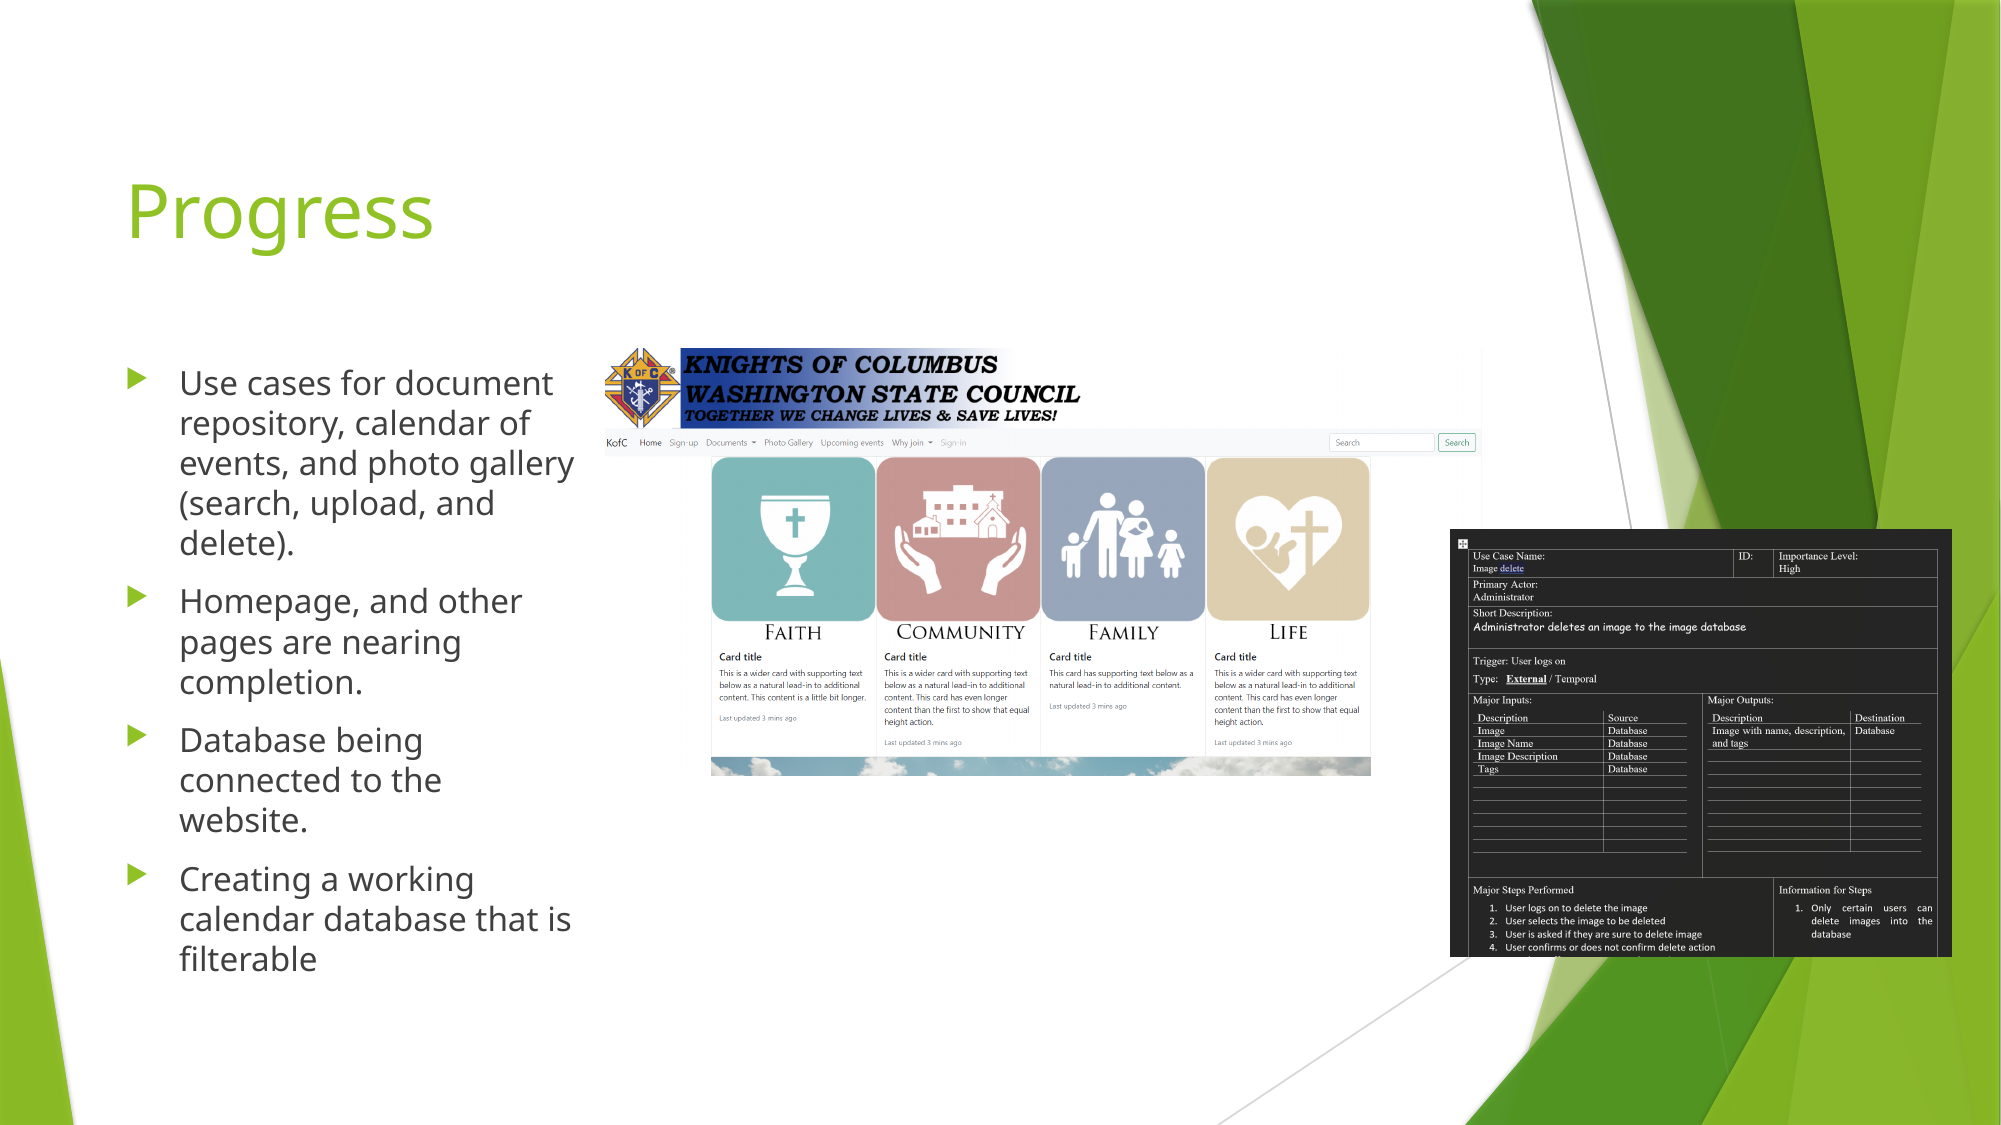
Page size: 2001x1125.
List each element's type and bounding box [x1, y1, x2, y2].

text_box [0, 0, 2000, 1125]
picture [605, 347, 1482, 776]
list [1449, 529, 1952, 958]
